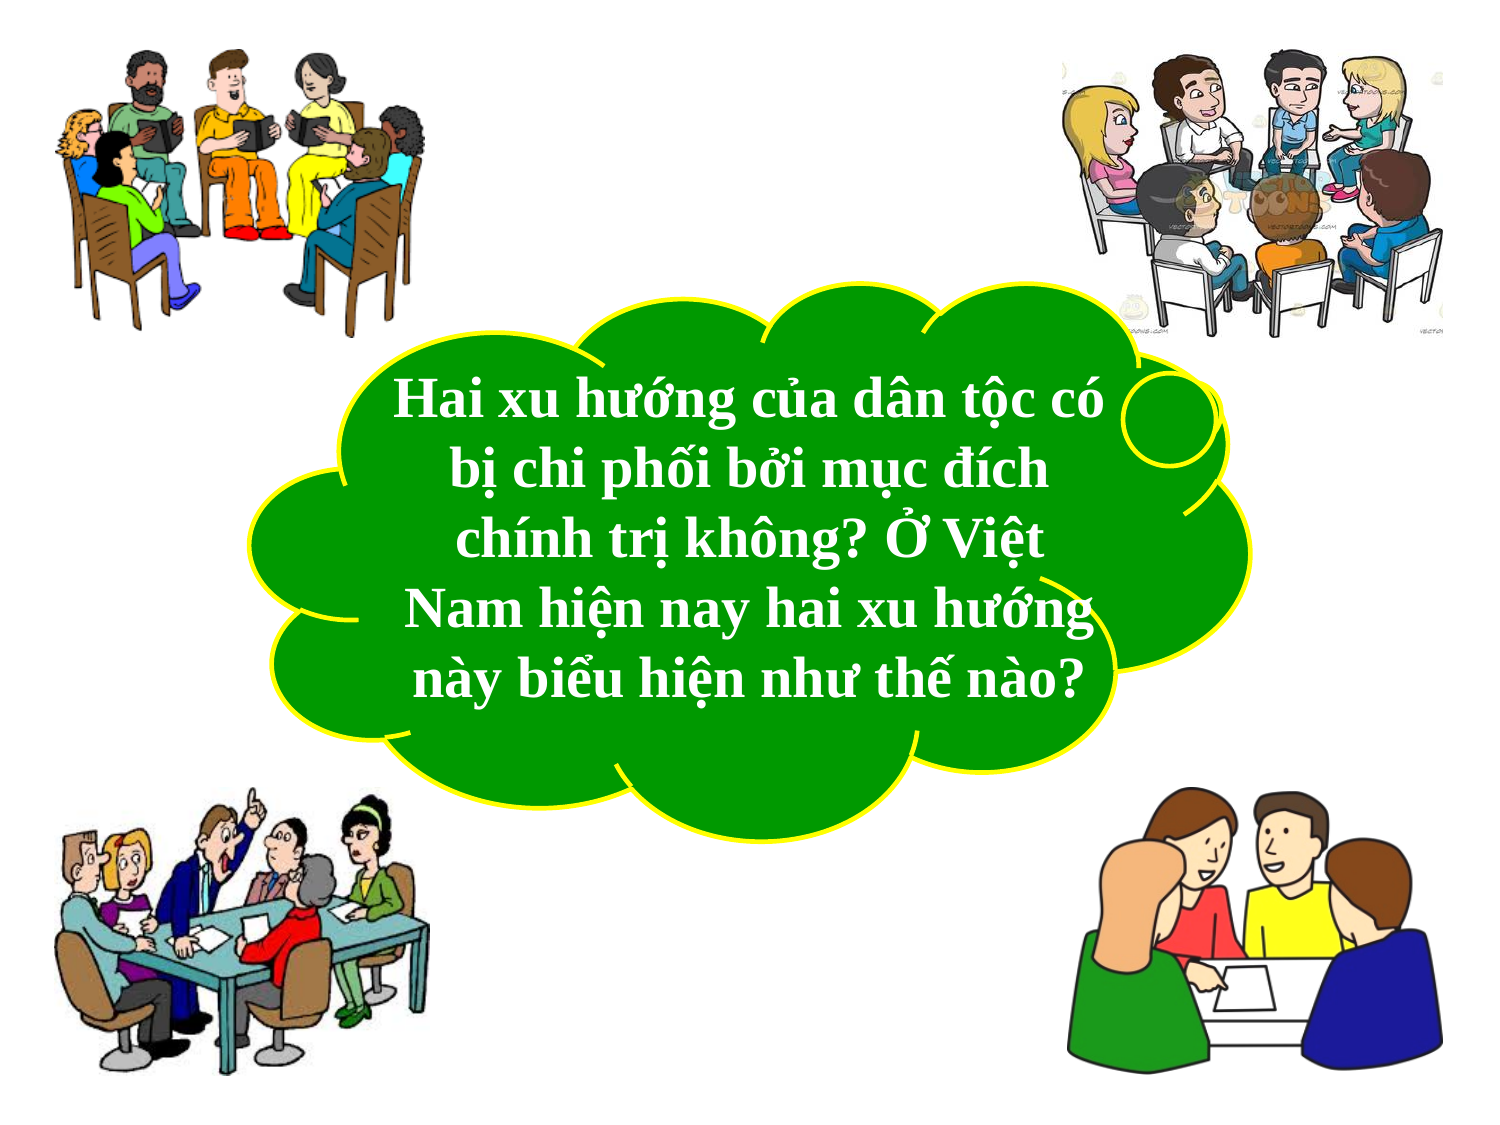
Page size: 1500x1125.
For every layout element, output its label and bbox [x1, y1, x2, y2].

text_box [54, 49, 1444, 1077]
